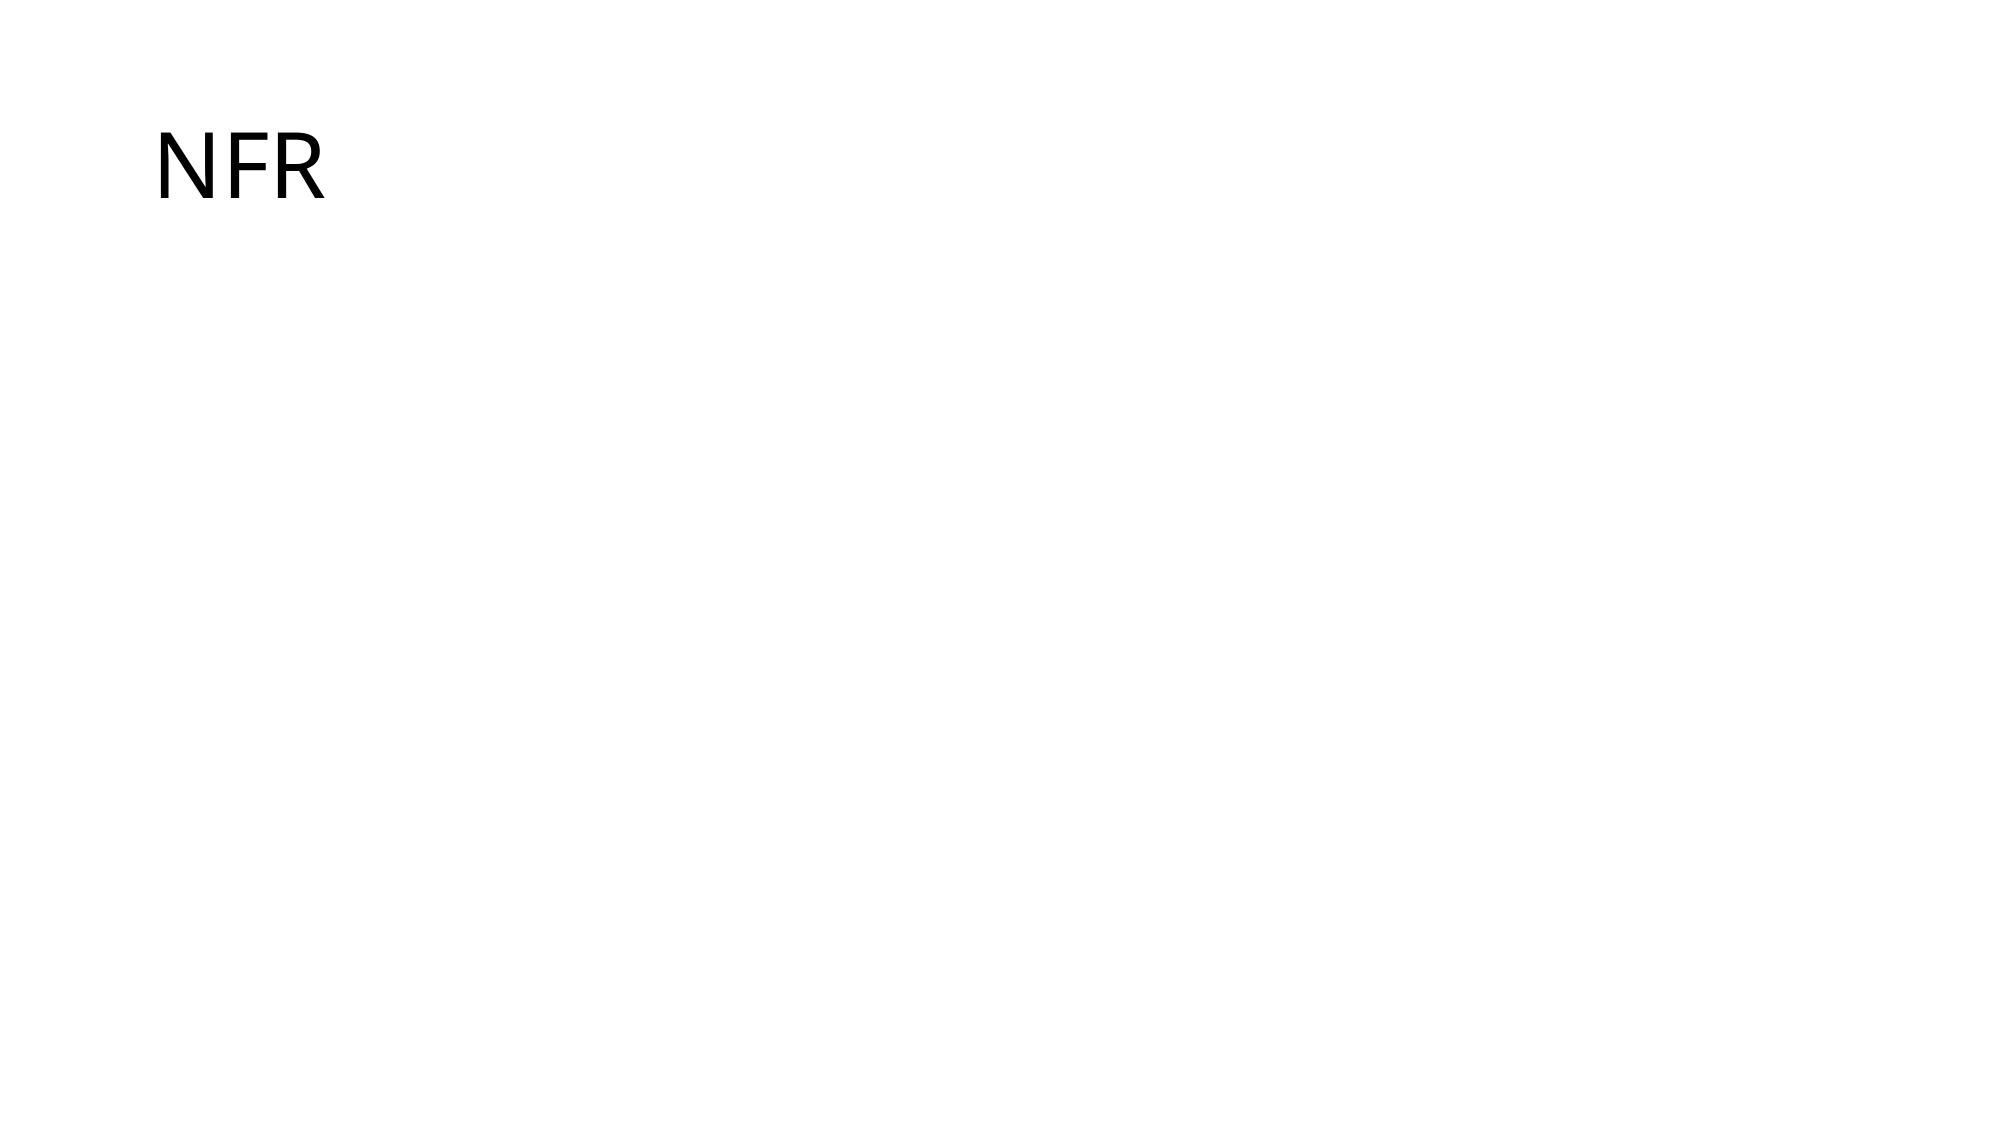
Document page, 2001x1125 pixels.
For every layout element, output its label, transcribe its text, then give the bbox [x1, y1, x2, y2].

title NFR [137, 59, 1863, 278]
